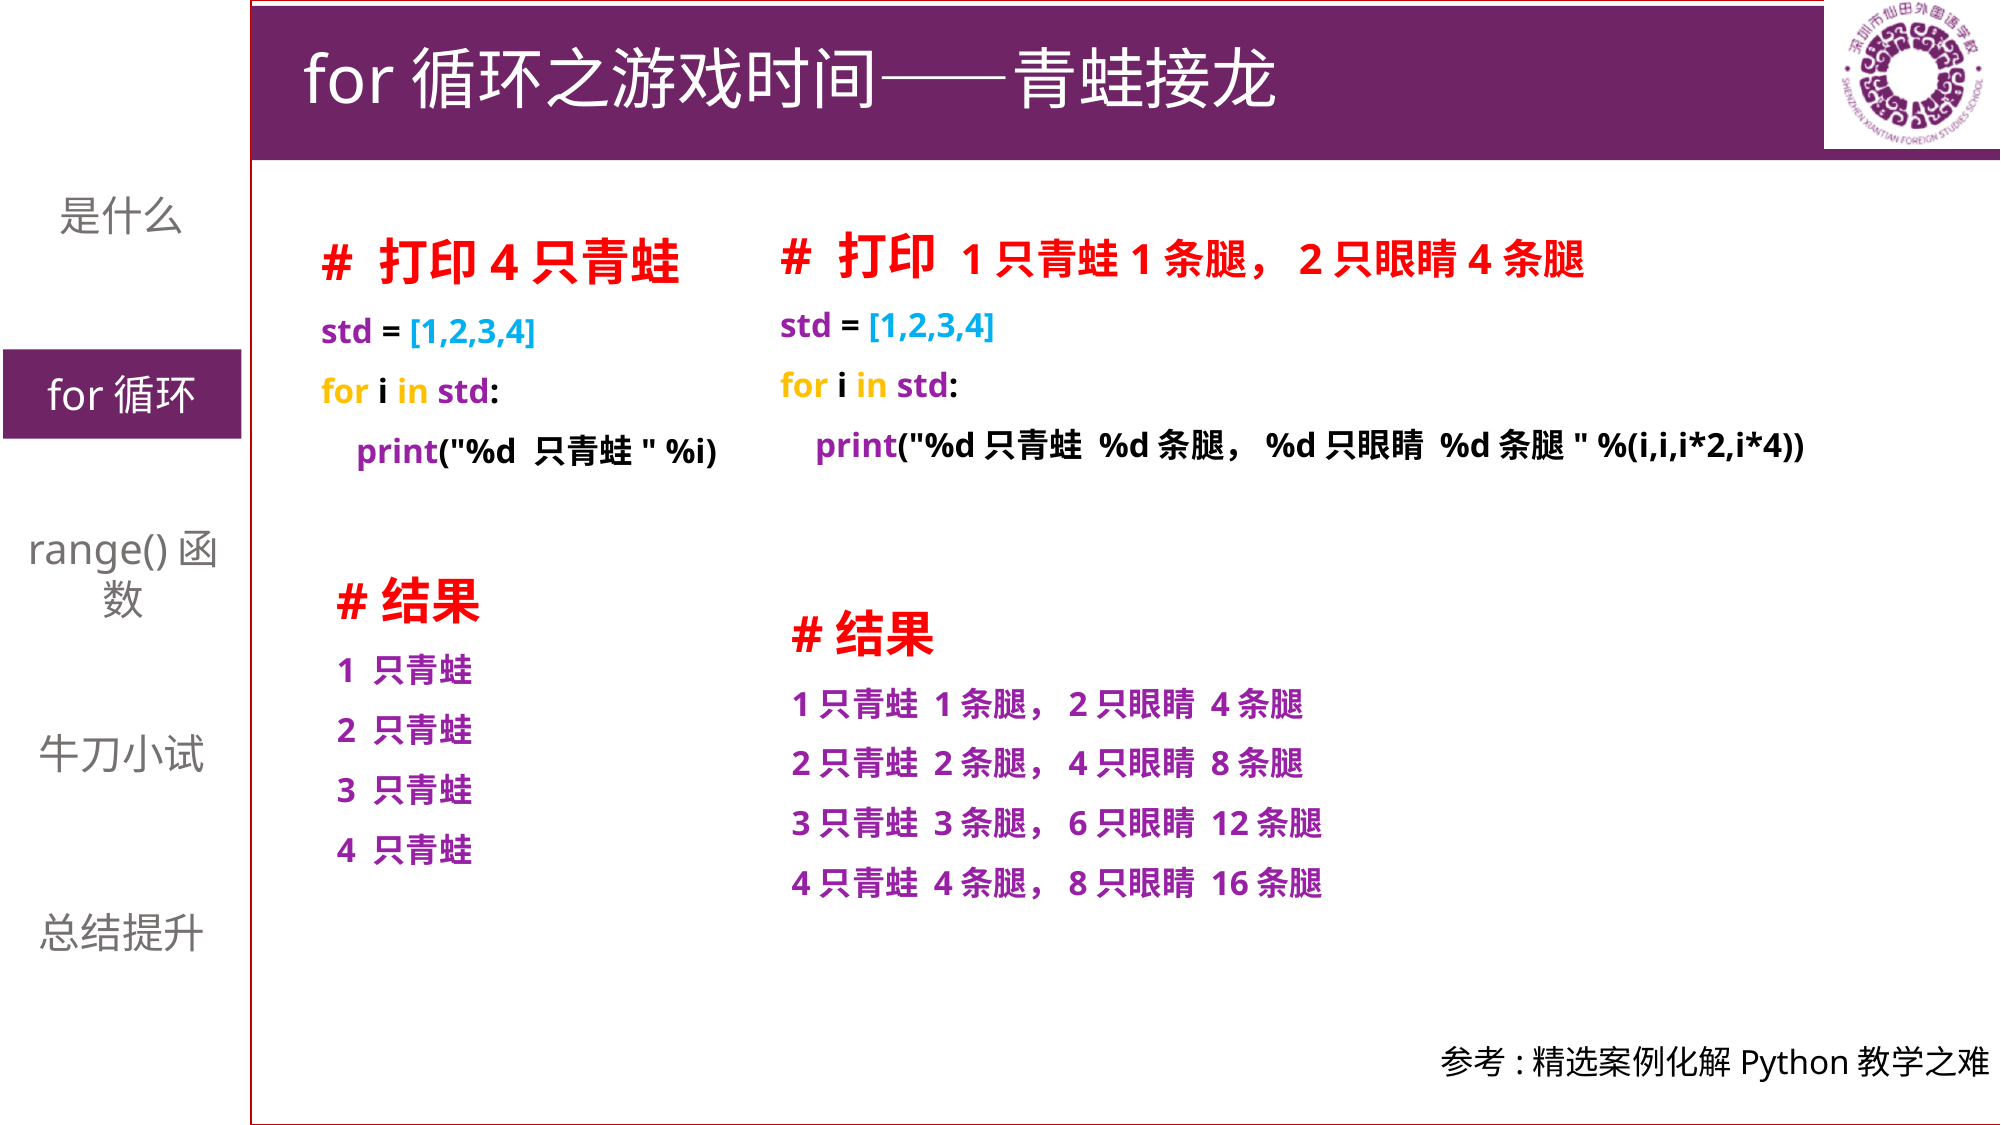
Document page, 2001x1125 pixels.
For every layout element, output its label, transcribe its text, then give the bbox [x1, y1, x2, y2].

picture [1824, 0, 2000, 149]
text_box range()函数 [4, 528, 244, 619]
text_box [250, 5, 2000, 161]
text_box for循环之游戏时间——青蛙接龙 [289, 29, 1498, 124]
text_box #结果 1 只青蛙 2 只青蛙 3 只青蛙 4 只青蛙 [322, 531, 1071, 877]
text_box for循环 [2, 348, 242, 440]
text_box 参考:精选案例化解Python教学之难 [1426, 1034, 2000, 1089]
text_box 是什么 [2, 169, 242, 260]
text_box # 打印 1只青蛙1条腿，2只眼睛4条腿 std = [1,2,3,4] for i in std: print("%d只青蛙 %d条腿，%d只眼睛 %d条腿" %(i,i,i*2,i*4)) [765, 187, 2000, 472]
text_box #结果 1只青蛙 1条腿，2只眼睛 4条腿 2只青蛙 2条腿，4只眼睛 8条腿 3只青蛙 3条腿，6只眼睛 12条腿 4只青蛙 4条腿，8只眼睛 16条腿 [776, 565, 1525, 910]
text_box [250, 0, 1824, 5]
text_box 牛刀小试 [2, 707, 242, 798]
text_box # 打印4只青蛙 std = [1,2,3,4] for i in std: print("%d 只青蛙" %i) [306, 193, 771, 478]
text_box 总结提升 [2, 886, 242, 977]
text_box [250, 161, 2000, 1125]
